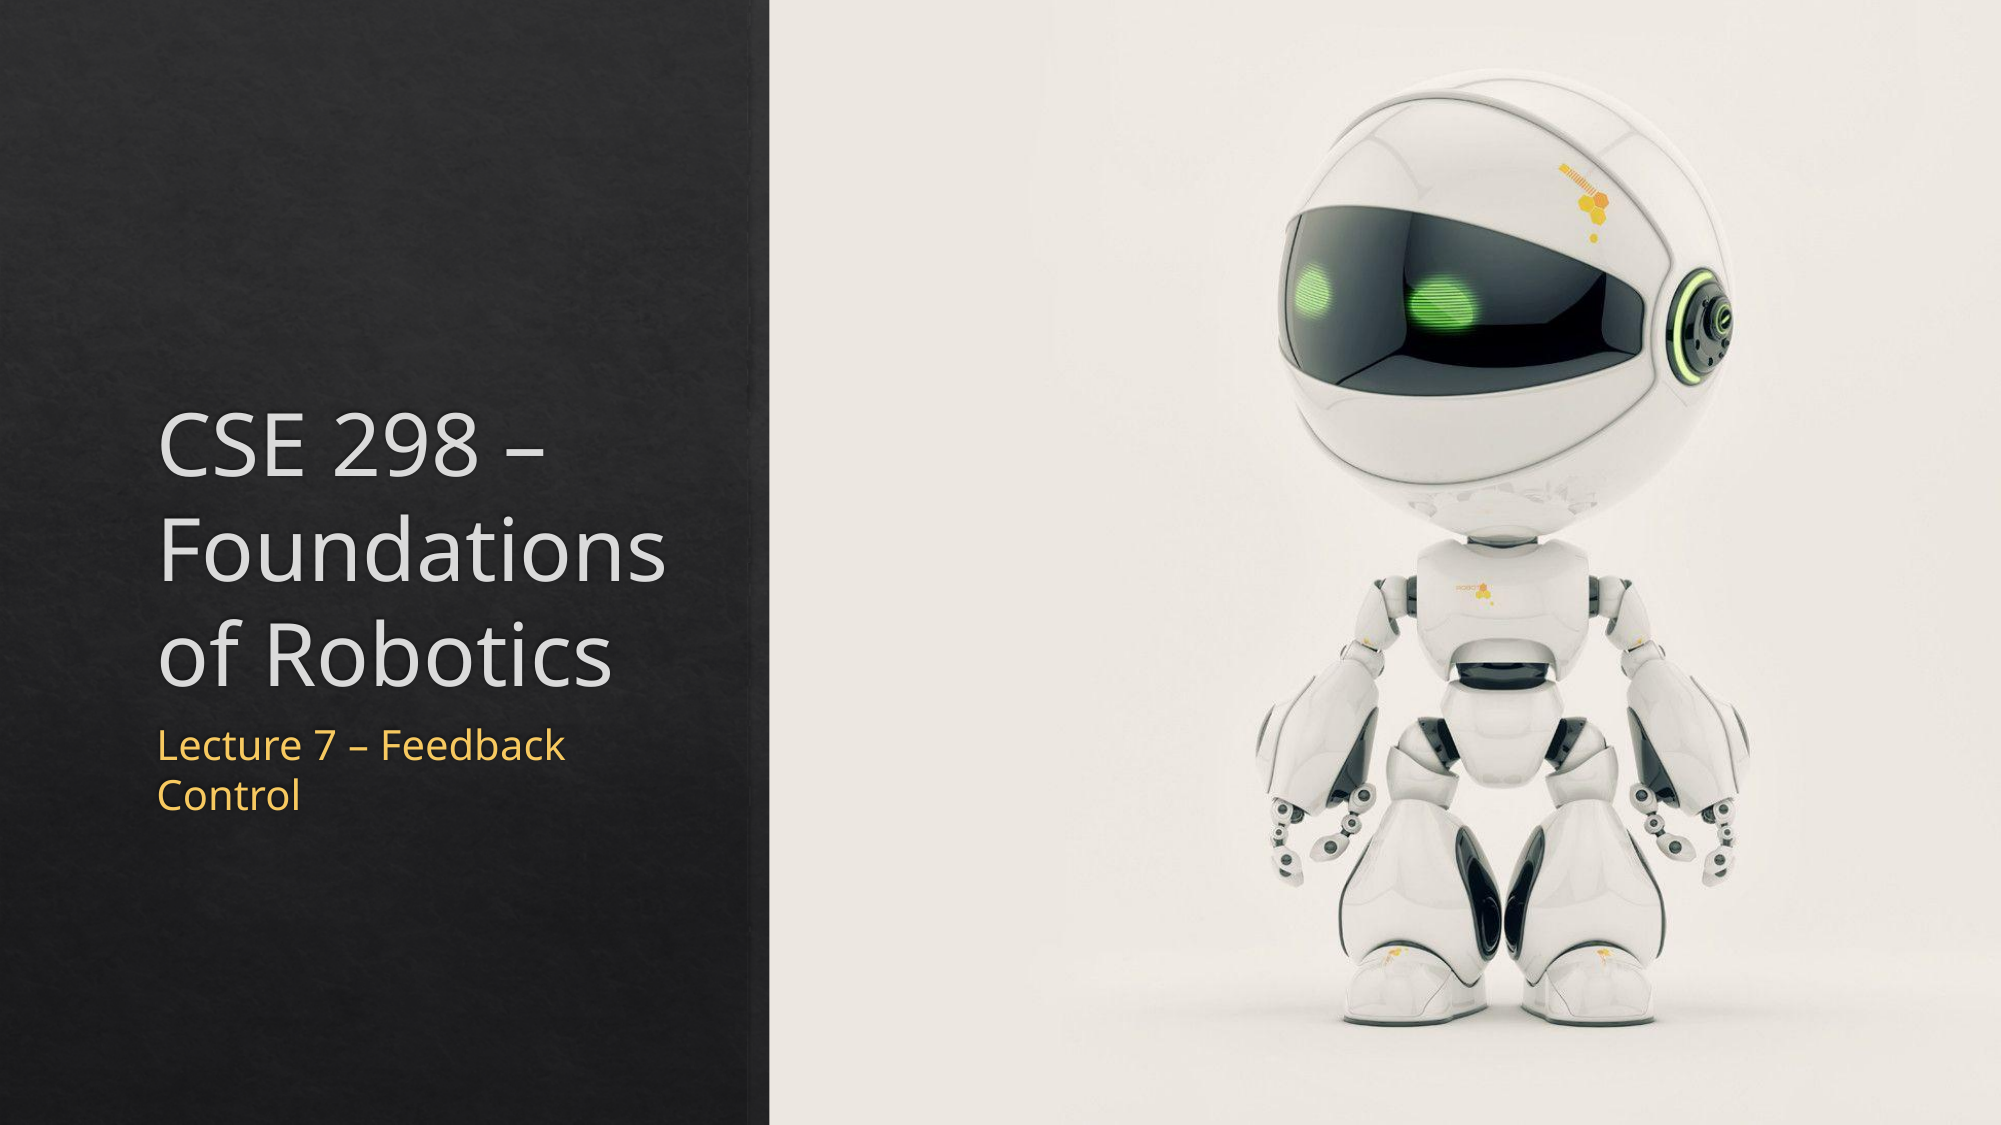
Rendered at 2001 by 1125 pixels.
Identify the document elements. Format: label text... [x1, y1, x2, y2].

title CSE 298 – Foundations of Robotics [141, 137, 697, 707]
subtitle Lecture 7 – Feedback Control [141, 711, 697, 906]
picture [746, 0, 2001, 1125]
